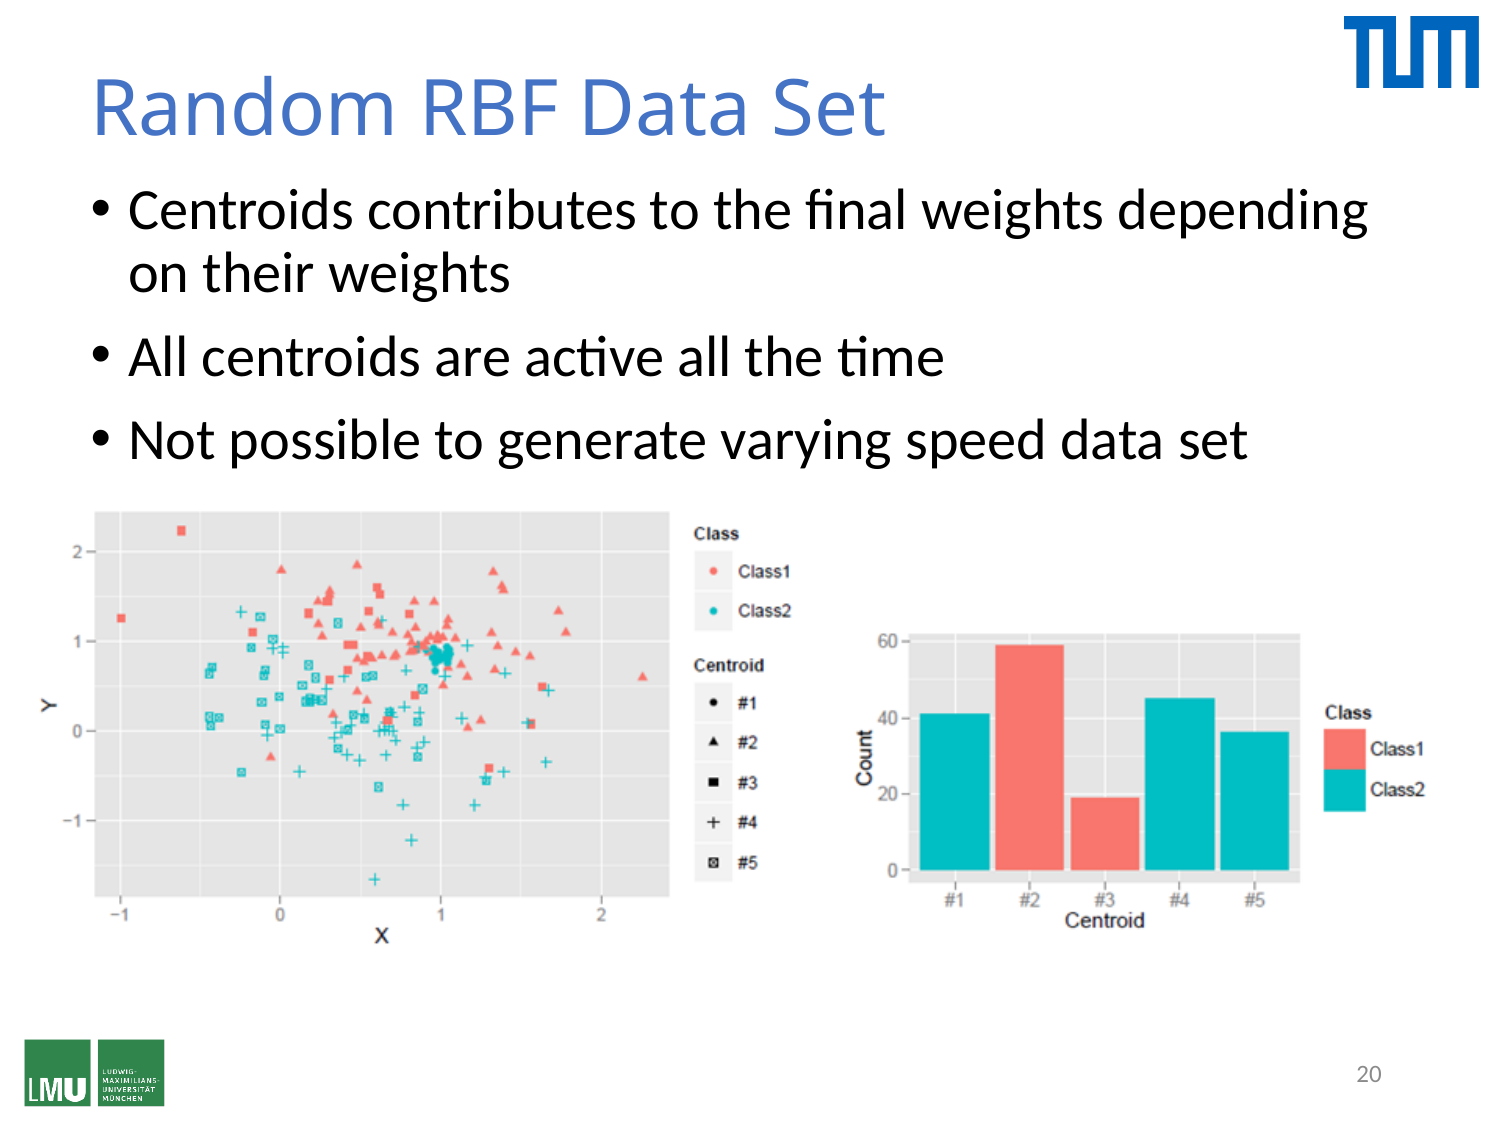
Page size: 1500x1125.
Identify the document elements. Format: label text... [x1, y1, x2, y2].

picture [844, 590, 1449, 953]
list Centroids contributes to the final weights depending on their weights All centroids are active all the time Not possible to generate varying speed data set [75, 171, 1436, 1026]
picture [1344, 16, 1479, 88]
slide_number 20 [1059, 1042, 1397, 1103]
picture [18, 488, 814, 953]
title Random RBF Data Set [75, 59, 1436, 160]
picture [16, 1032, 171, 1113]
